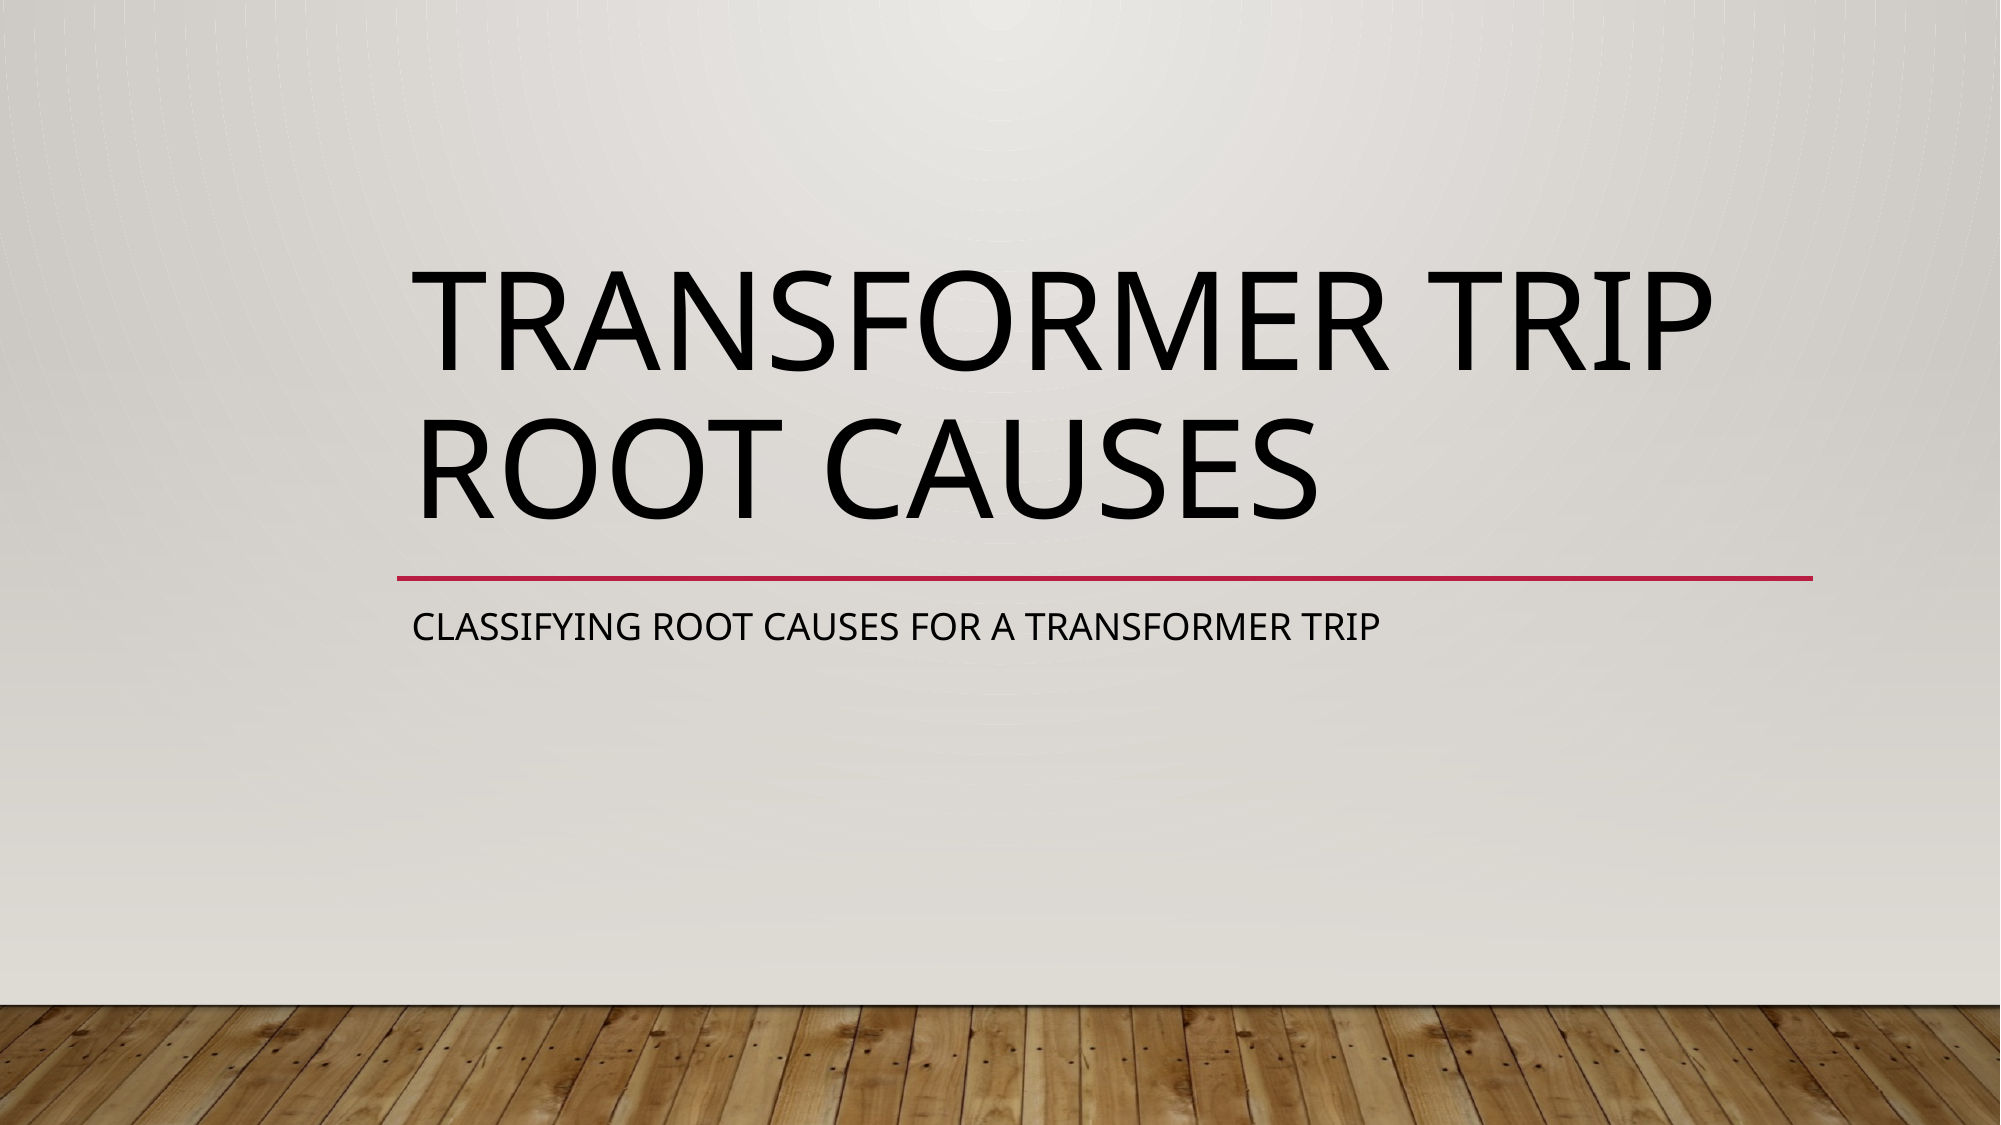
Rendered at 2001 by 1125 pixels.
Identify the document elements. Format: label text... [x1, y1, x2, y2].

picture [0, 1005, 2000, 1125]
subtitle Classifying root causes for a transformer trip [396, 579, 1814, 740]
title Transformer Trip Root causes [396, 131, 1814, 549]
